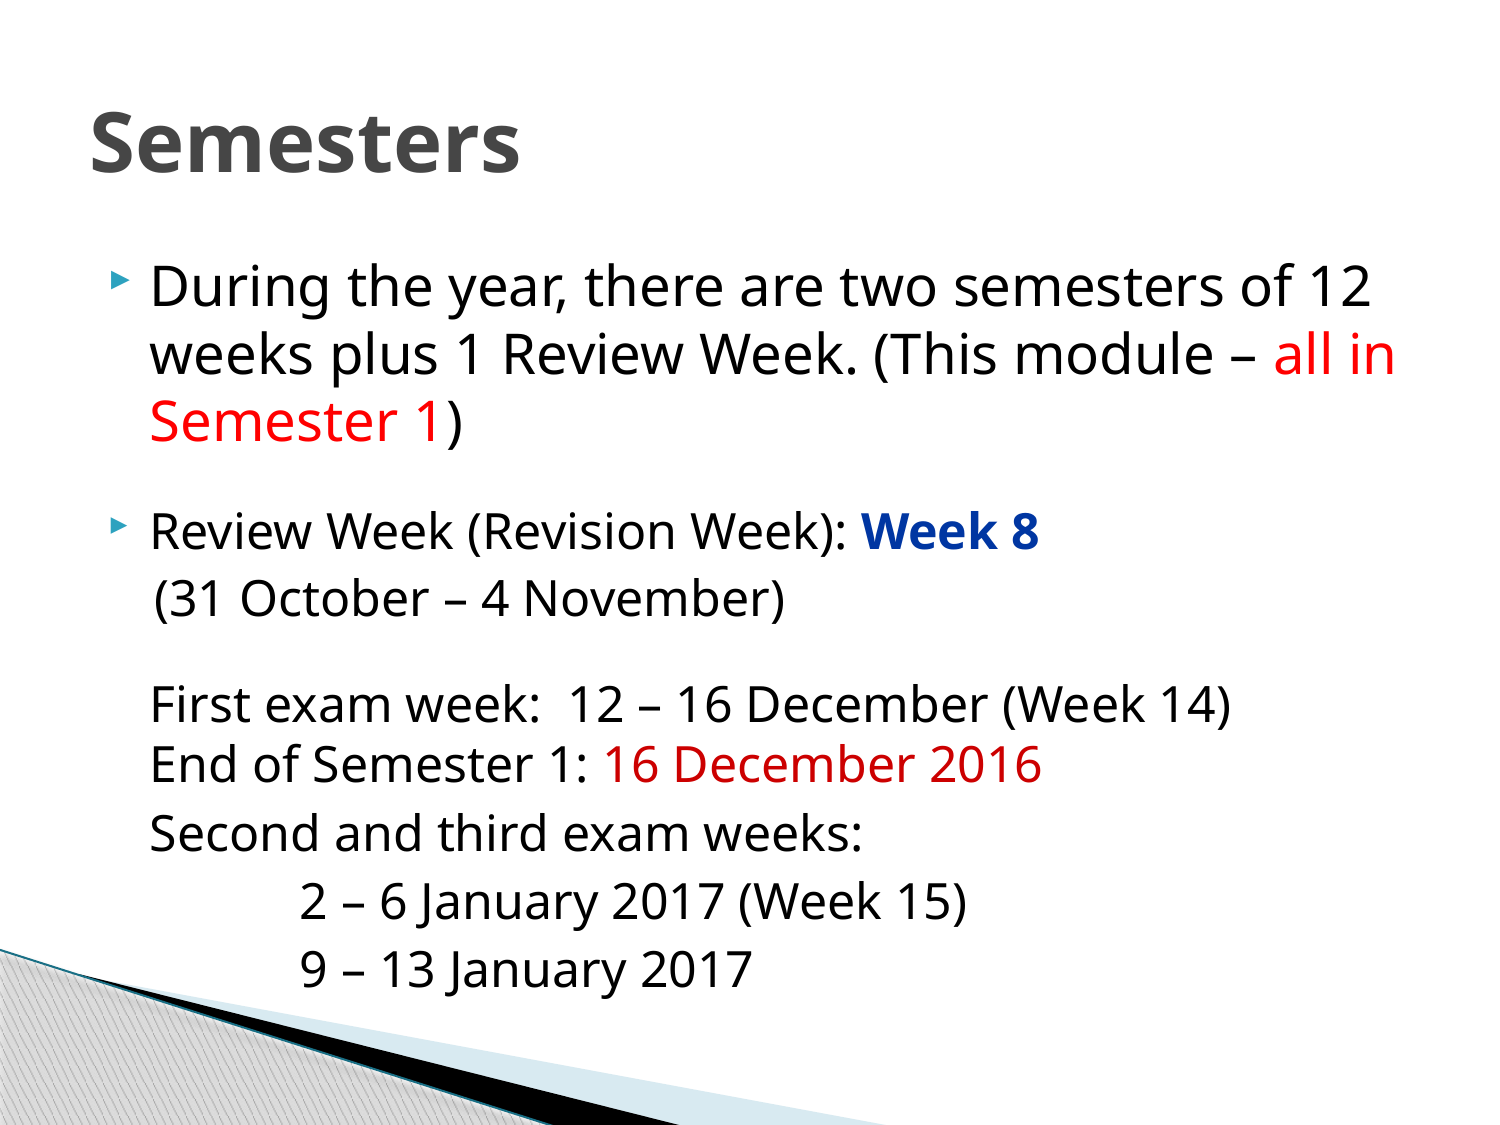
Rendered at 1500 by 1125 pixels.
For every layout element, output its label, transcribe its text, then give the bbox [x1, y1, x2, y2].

title Semesters [75, 45, 1425, 233]
list During the year, there are two semesters of 12 weeks plus 1 Review Week. (This module – all in Semester 1) Review Week (Revision Week): Week 8 (31 October – 4 November) First exam week: 12 – 16 December (Week 14) End of Semester 1: 16 December 2016 Second and third exam weeks: 2 – 6 January 2017 (Week 15) 9 – 13 January 2017 [75, 242, 1425, 986]
